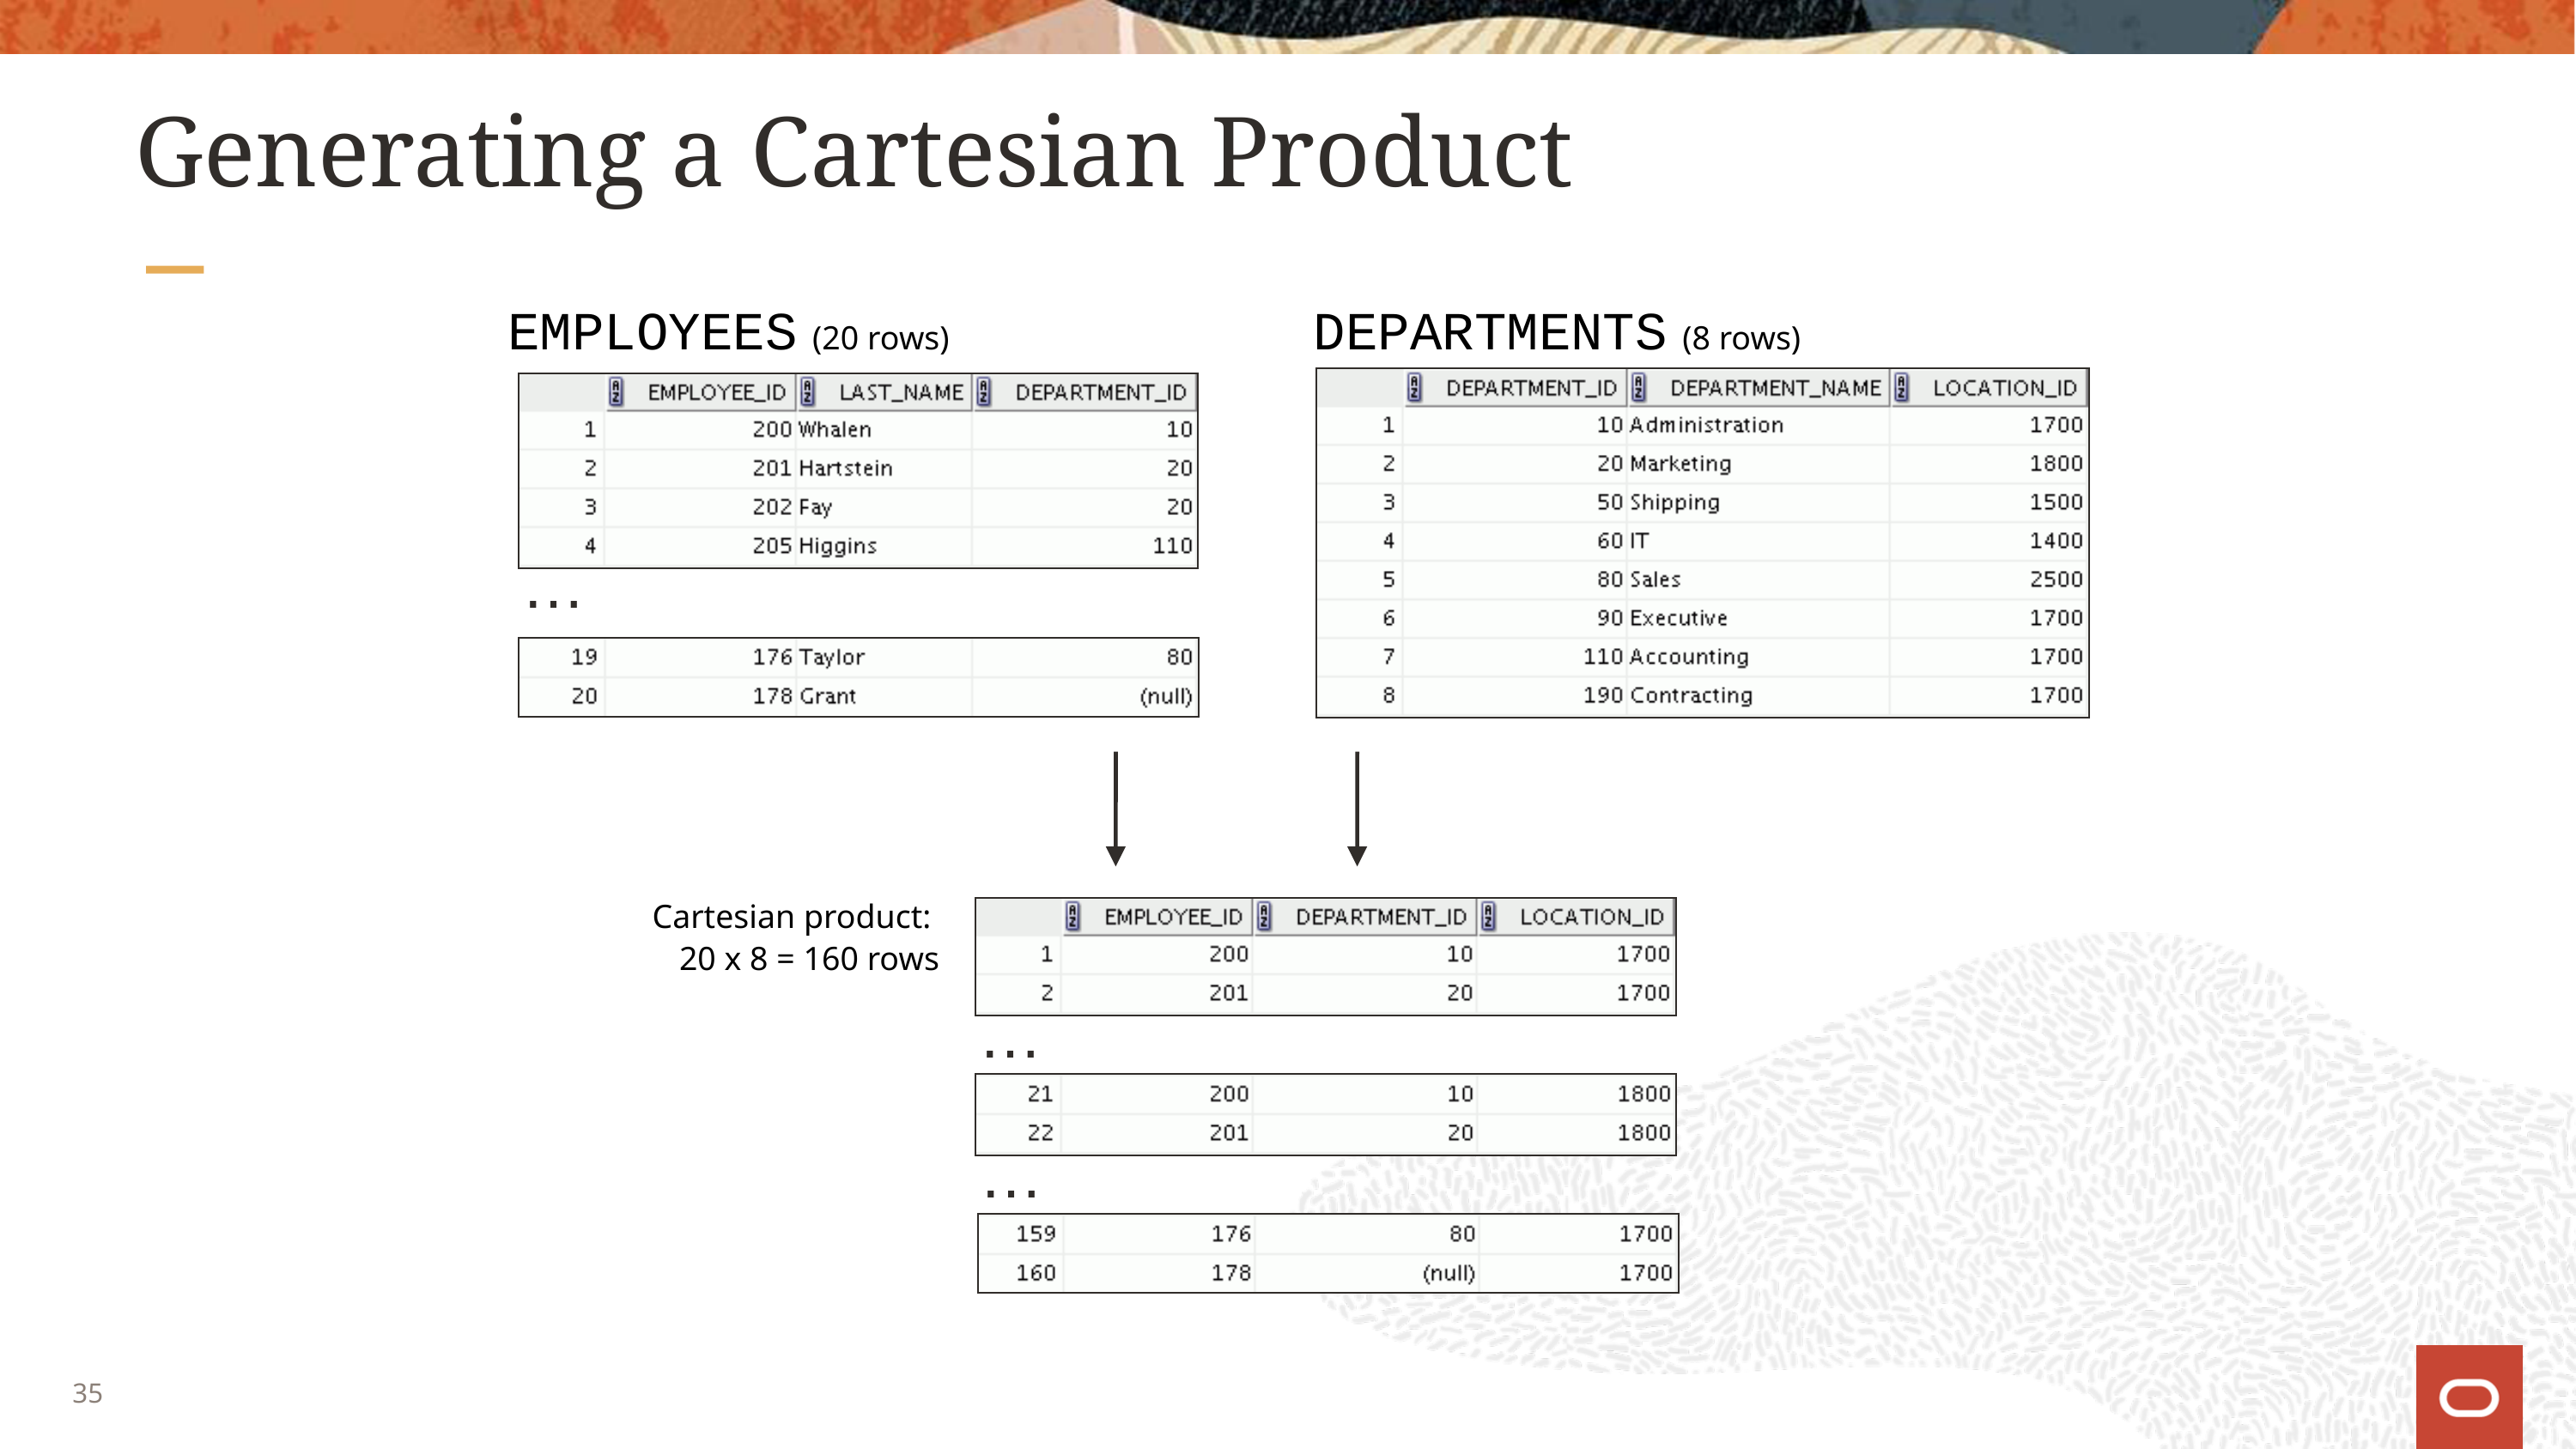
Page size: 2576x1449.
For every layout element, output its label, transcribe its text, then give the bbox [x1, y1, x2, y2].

picture [2416, 1345, 2523, 1449]
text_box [487, 286, 2088, 1293]
picture [0, 0, 2576, 54]
title Generating a Cartesian Product [131, 86, 2445, 252]
